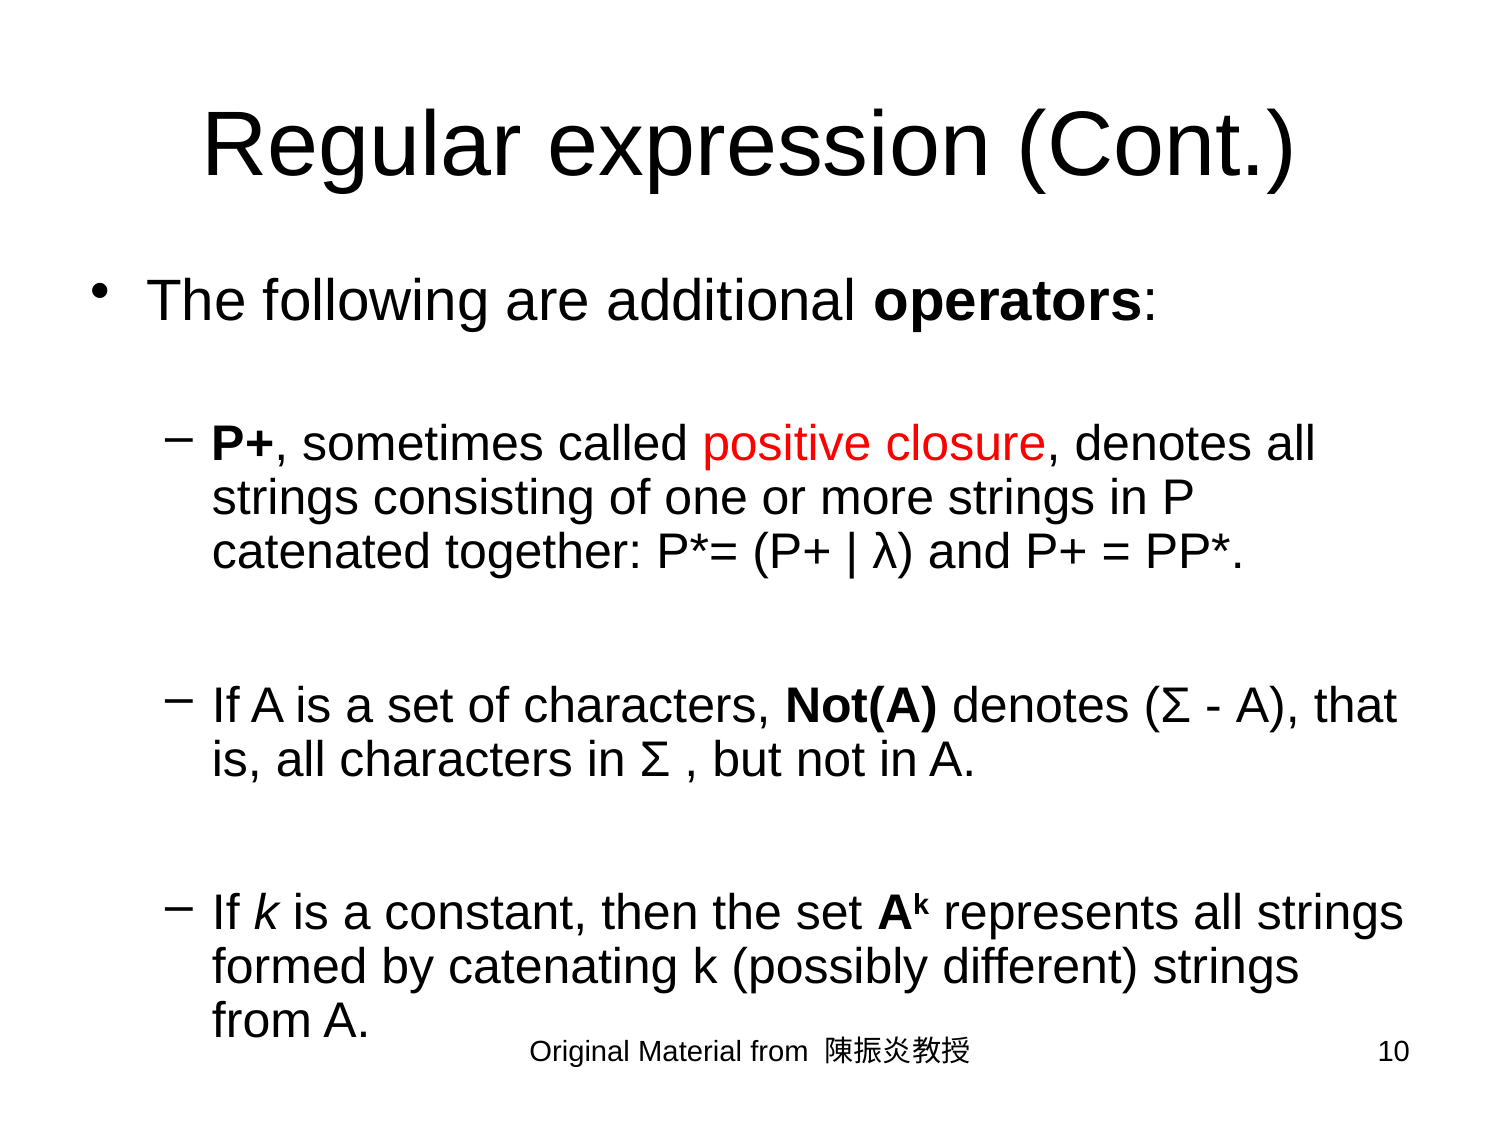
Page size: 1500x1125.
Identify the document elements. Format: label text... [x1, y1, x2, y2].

footer Original Material from 陳振炎教授 [512, 1024, 988, 1103]
title Regular expression (Cont.) [75, 45, 1425, 233]
list The following are additional operators: P+, sometimes called positive closure, denotes all strings consisting of one or more strings in P catenated together: P*= (P+ | λ) and P+ = PP*. If A is a set of characters, Not(A) denotes (Σ - A), that is, all characters in Σ , but not in A. If k is a constant, then the set Ak represents all strings formed by catenating k (possibly different) strings from A. [75, 262, 1425, 1005]
slide_number 10 [1074, 1024, 1426, 1103]
